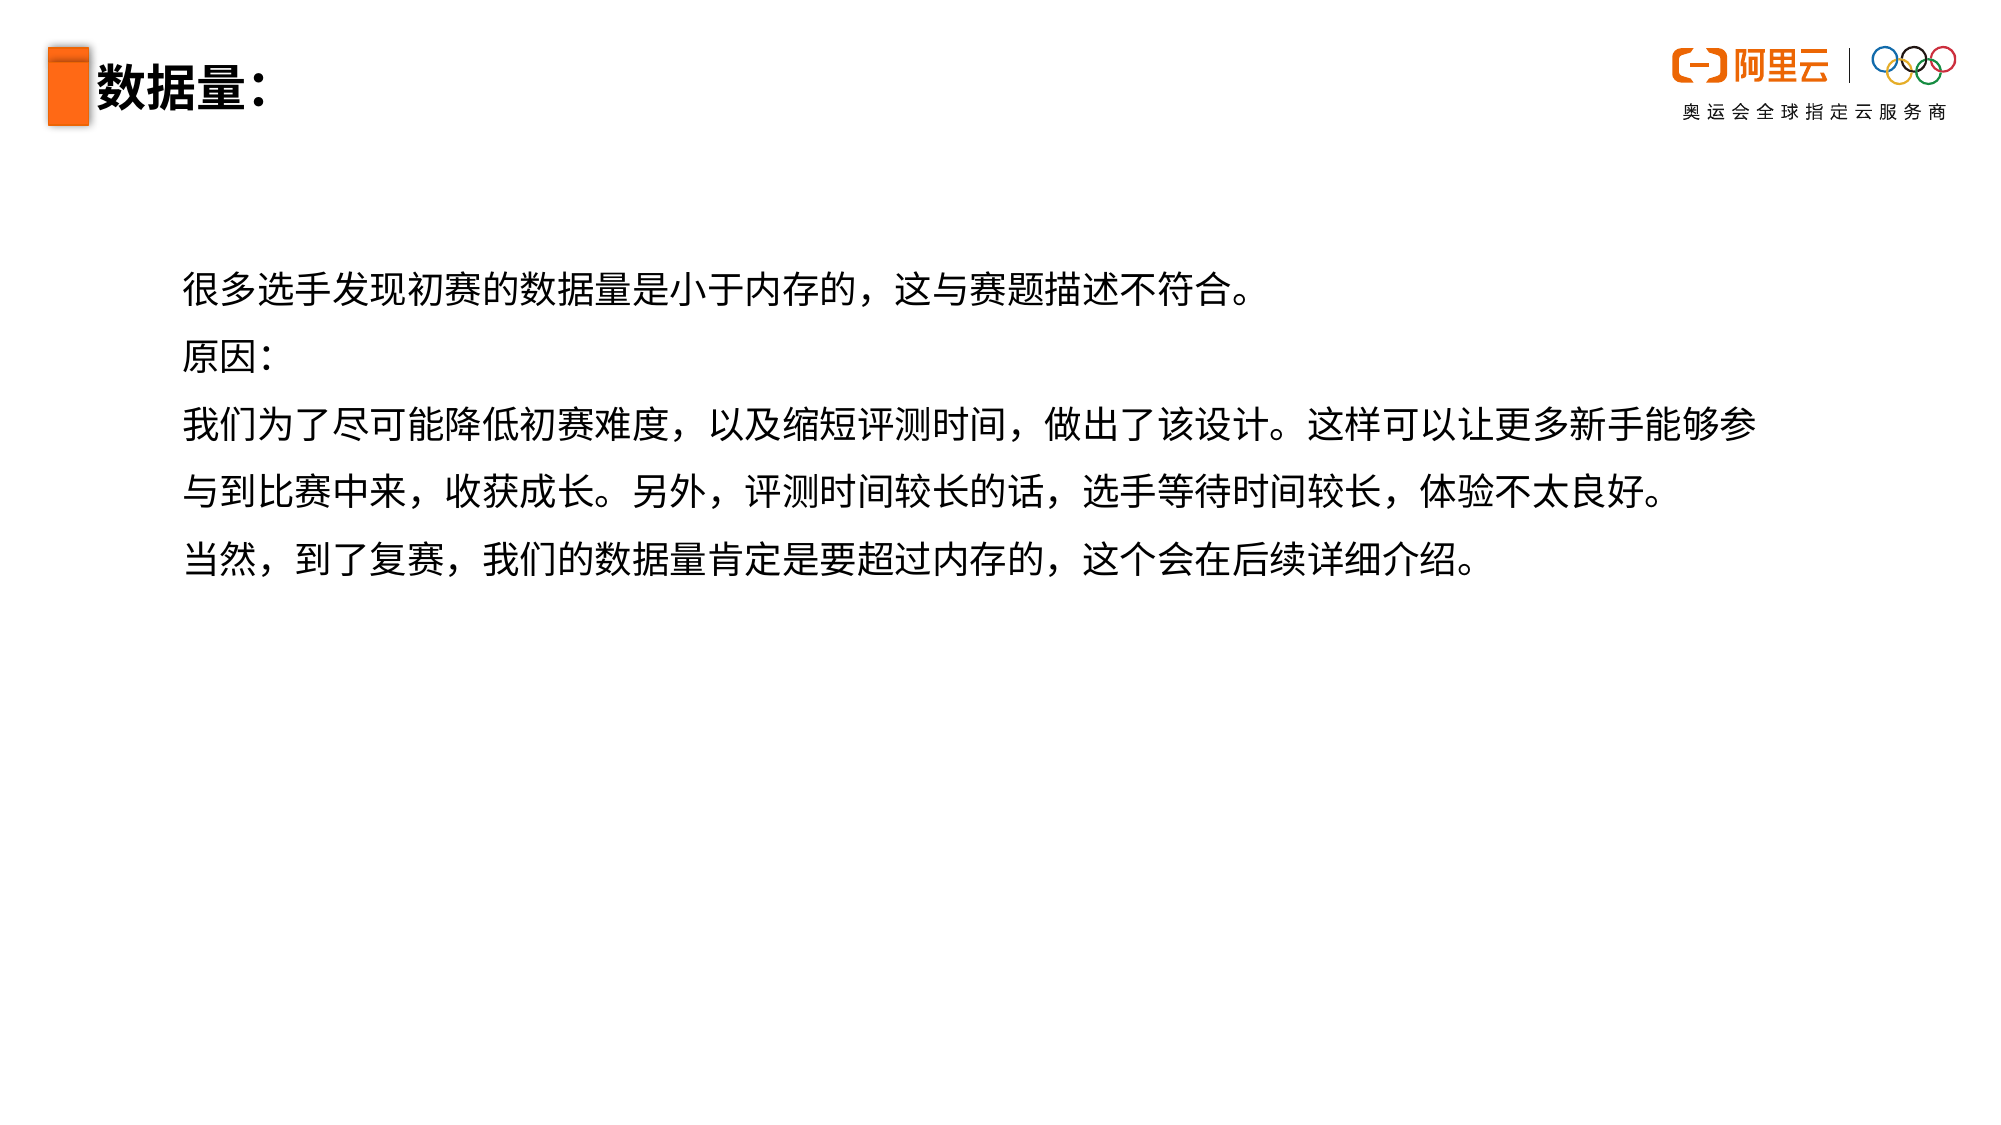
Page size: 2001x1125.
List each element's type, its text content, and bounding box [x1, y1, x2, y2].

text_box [48, 47, 89, 126]
text_box 数据量： [97, 48, 1392, 125]
text_box 很多选手发现初赛的数据量是小于内存的，这与赛题描述不符合。 原因： 我们为了尽可能降低初赛难度，以及缩短评测时间，做出了该设计。这样可以让更多新手能够参与到比赛中来，收获成长。另外，评测时间较长的话，选手等待时间较长，体验不太良好。 当然，到了复赛，我们的数据量肯定是要超过内存的，这个会在后续详细介绍。 [173, 234, 1768, 589]
